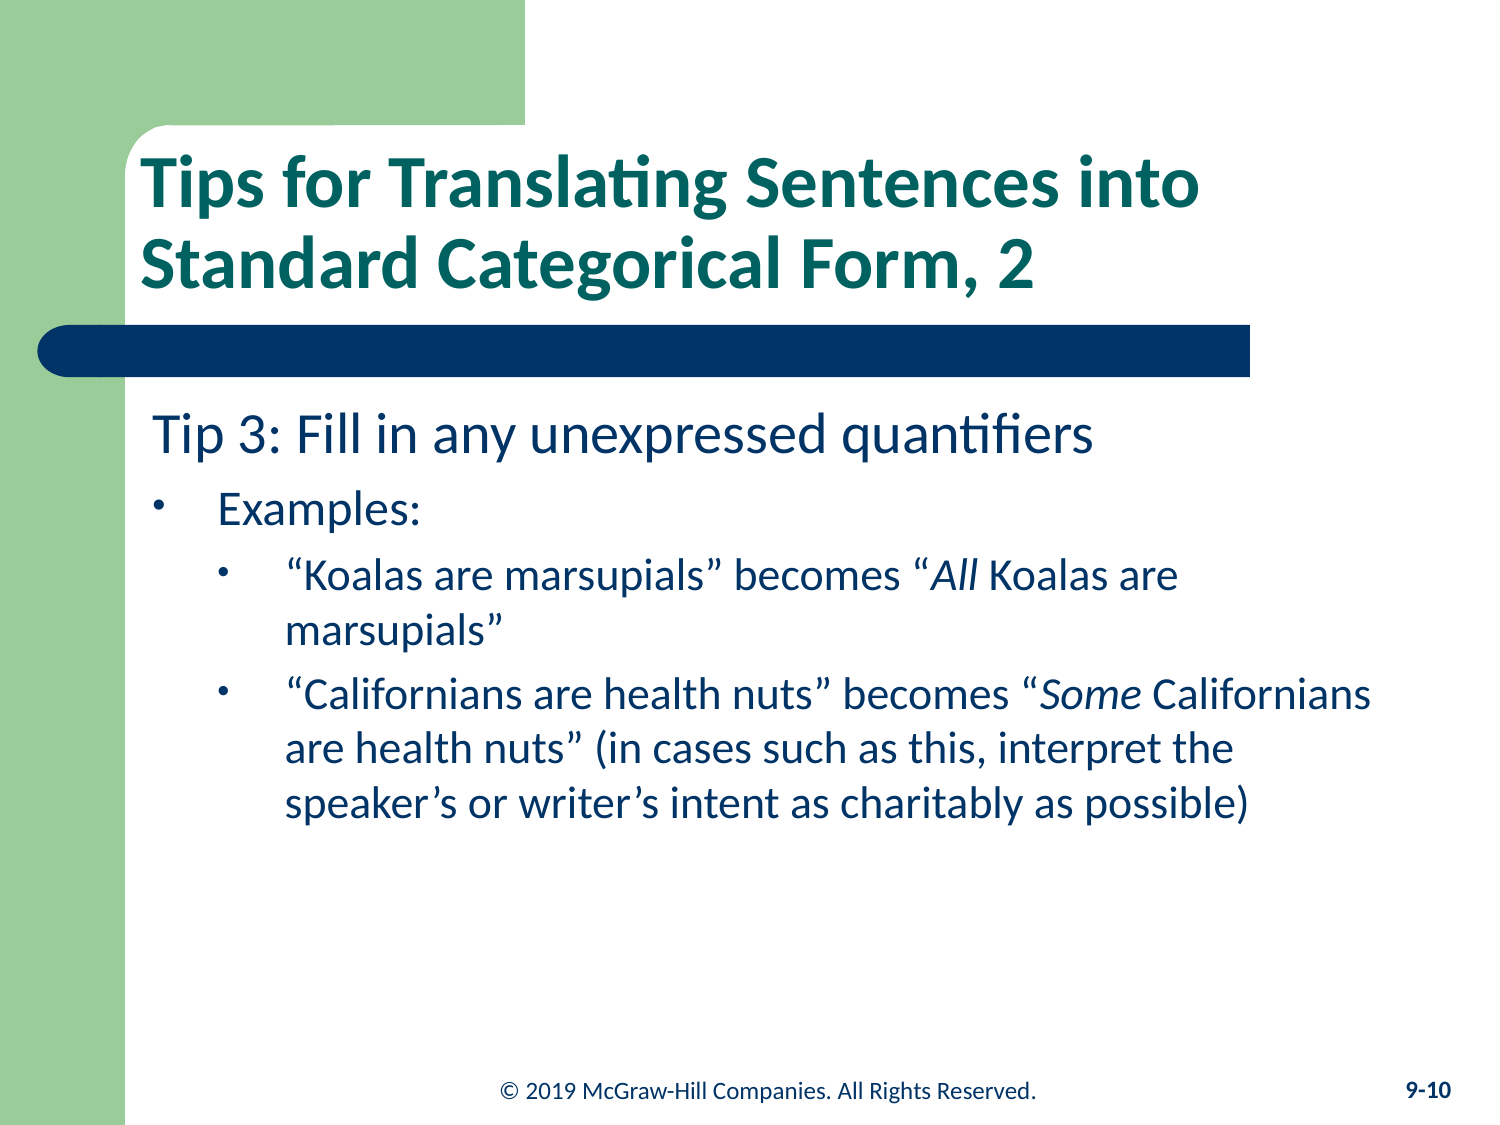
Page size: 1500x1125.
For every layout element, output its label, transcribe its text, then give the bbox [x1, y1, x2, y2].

list Tip 3: Fill in any unexpressed quantifiers Examples: “Koalas are marsupials” becomes “All Koalas are marsupials” “Californians are health nuts” becomes “Some Californians are health nuts” (in cases such as this, interpret the speaker’s or writer’s intent as charitably as possible) [137, 387, 1400, 999]
title Tips for Translating Sentences into Standard Categorical Form, 2 [125, 125, 1425, 313]
